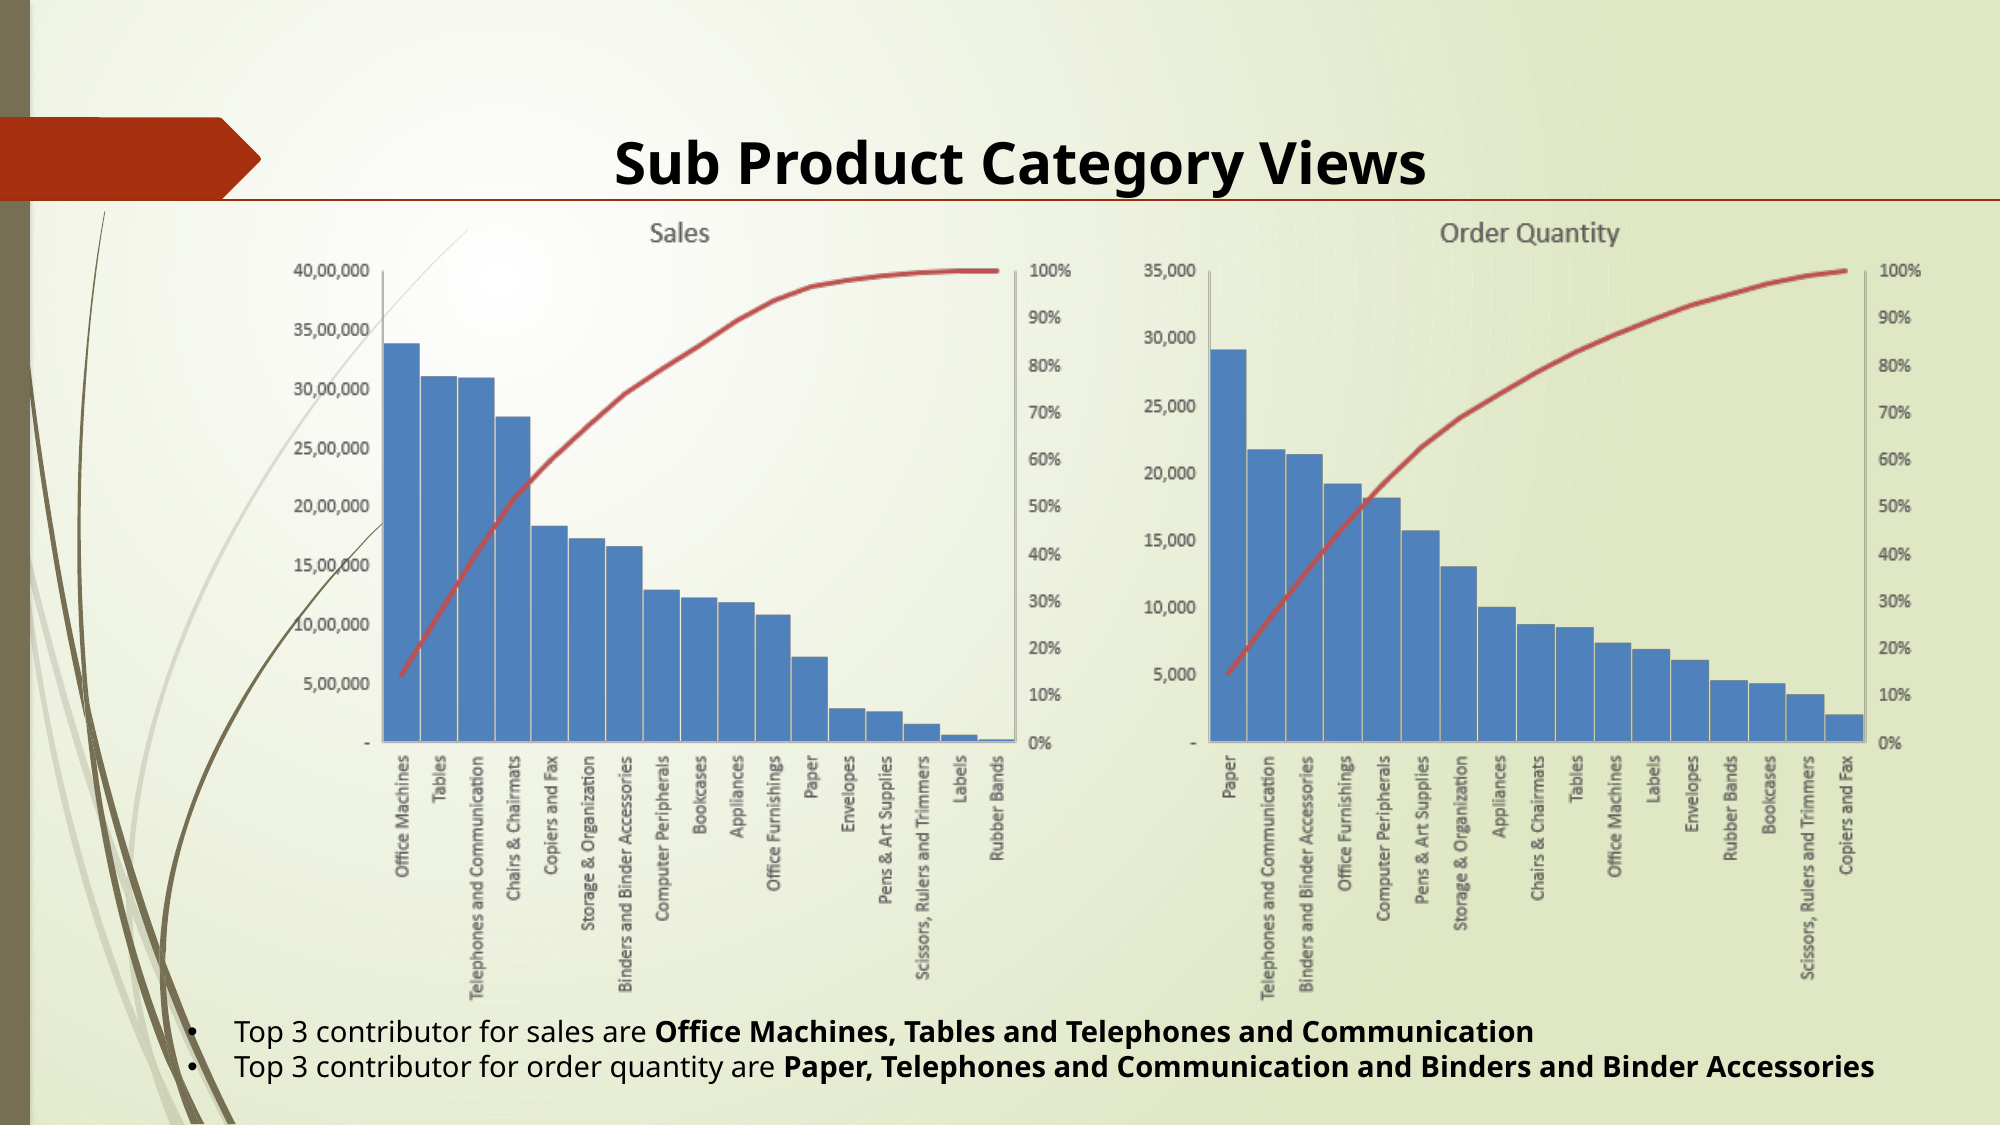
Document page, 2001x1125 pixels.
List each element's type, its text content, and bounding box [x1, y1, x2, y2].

text_box Sub Product Category Views [0, 118, 2000, 197]
picture [1128, 205, 1935, 1006]
picture [278, 205, 1085, 1006]
text_box Top 3 contributor for sales are Office Machines, Tables and Telephones and Communication Top 3 contributor for order quantity are Paper, Telephones and Communication and Binders and Binder Accessories [172, 1006, 1941, 1091]
